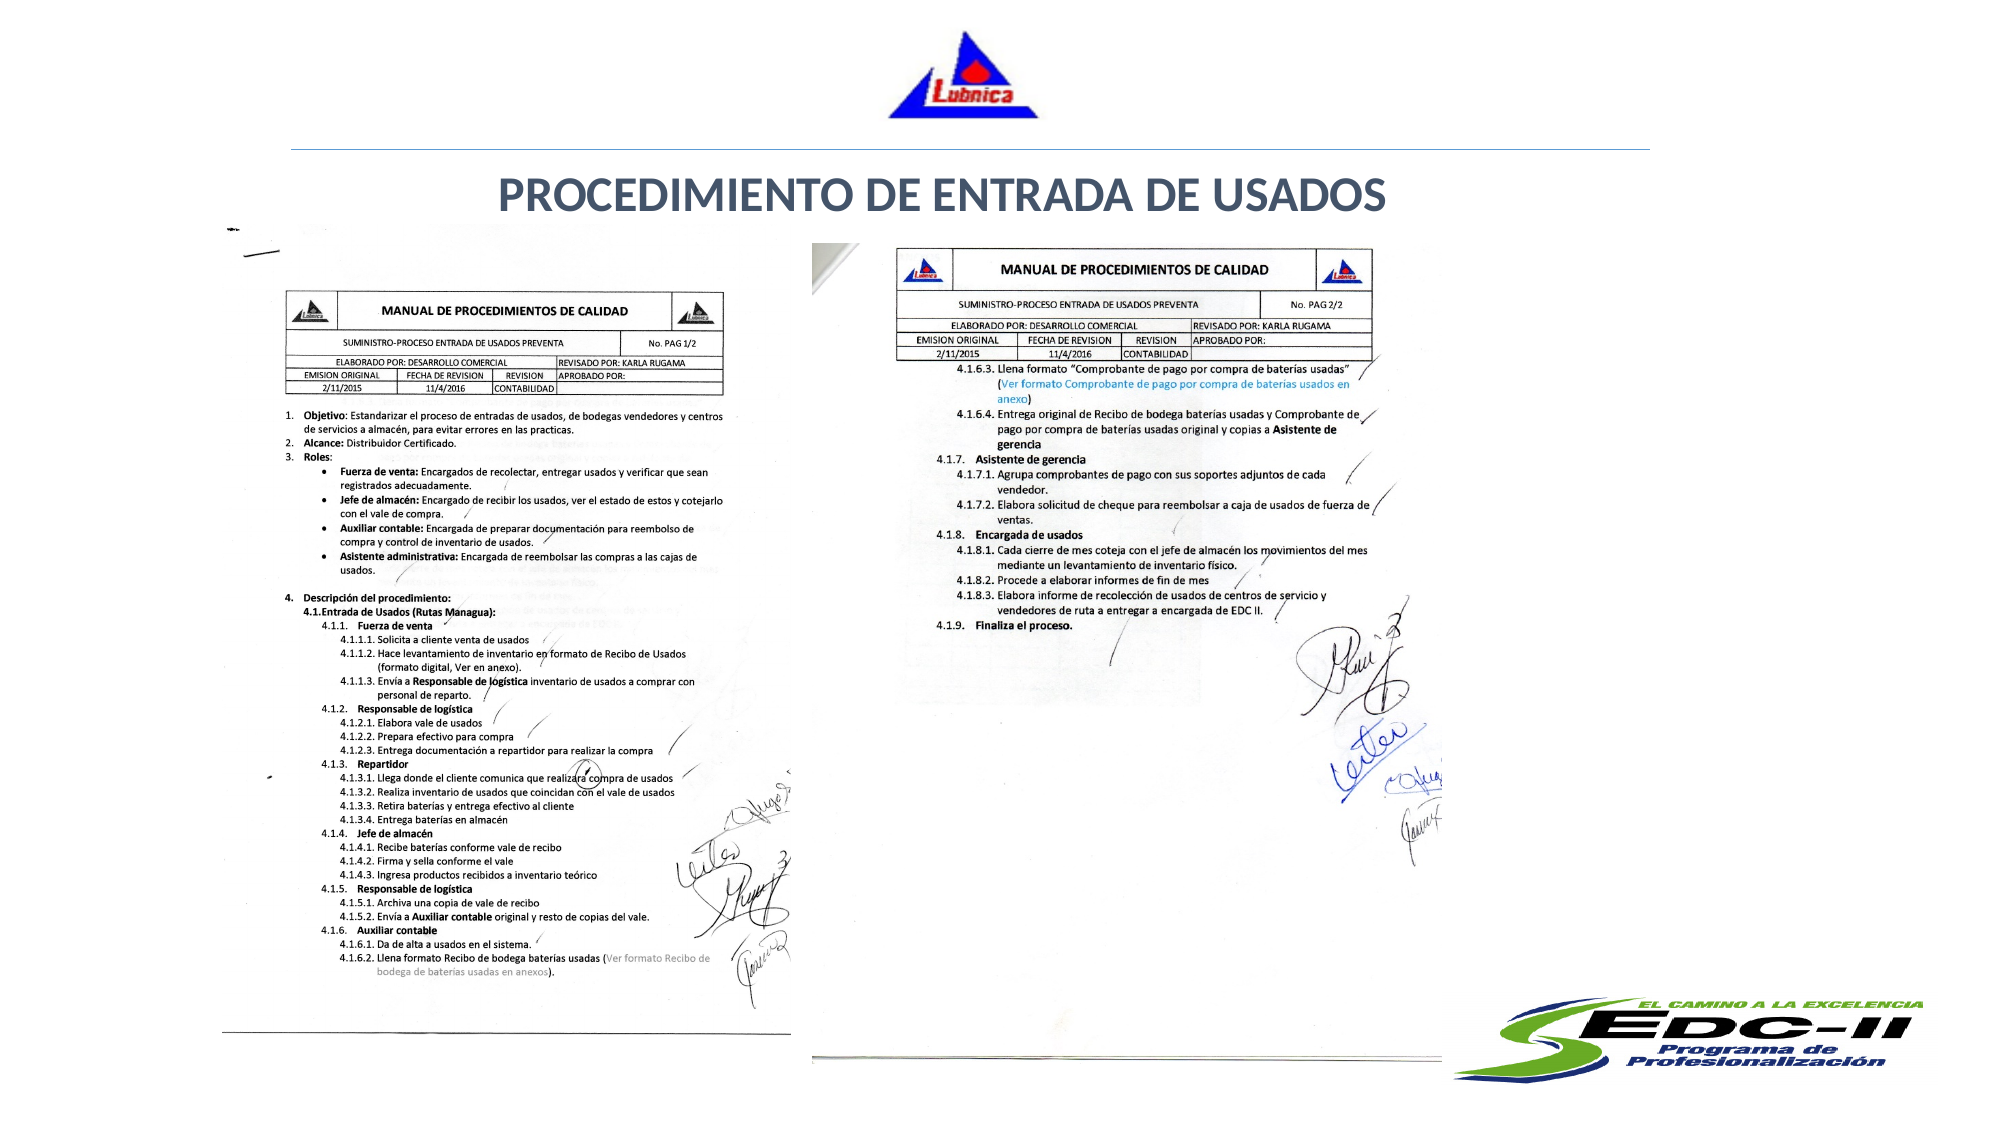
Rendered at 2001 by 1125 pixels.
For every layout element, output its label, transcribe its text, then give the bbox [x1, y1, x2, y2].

picture [222, 224, 791, 1038]
subtitle PROCEDIMIENTO DE ENTRADA DE USADOS [483, 160, 1427, 227]
picture [878, 1, 1063, 138]
picture [811, 243, 1938, 1085]
